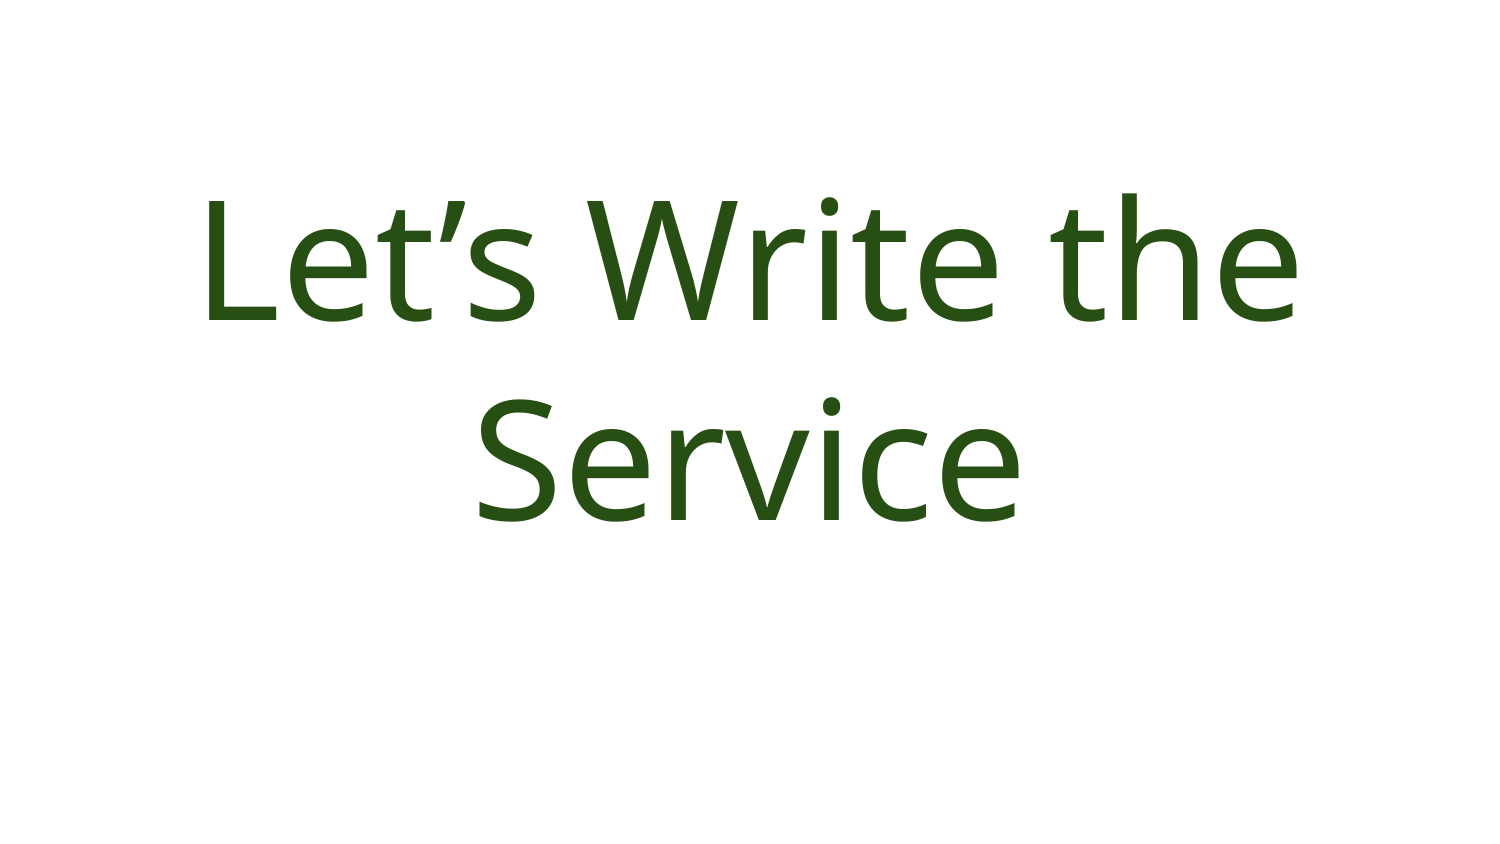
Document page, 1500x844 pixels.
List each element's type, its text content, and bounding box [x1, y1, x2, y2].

title Let’s Write the Service [51, 191, 1449, 517]
